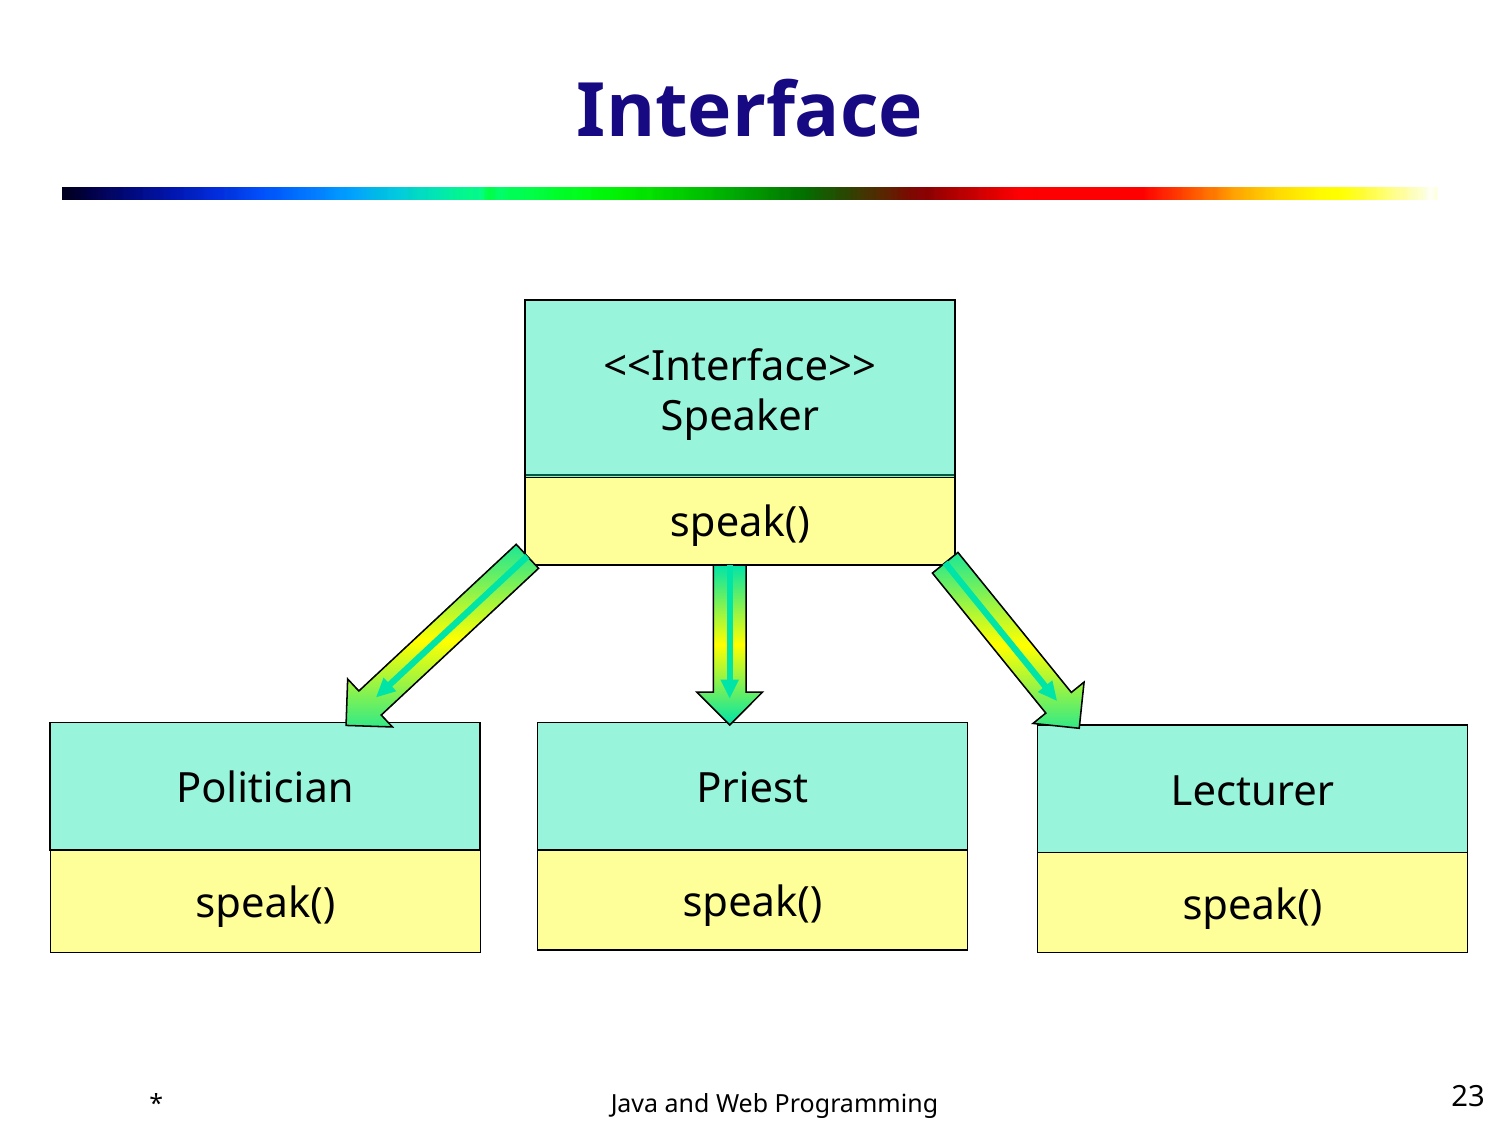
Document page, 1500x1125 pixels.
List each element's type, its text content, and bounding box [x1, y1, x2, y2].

picture [62, 187, 355, 200]
text_box <<Interface>> Speaker [524, 299, 955, 478]
title Interface [0, 37, 1500, 175]
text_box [403, 516, 470, 765]
text_box speak() [50, 849, 481, 953]
text_box speak() [1037, 852, 1468, 953]
text_box ‹#› [1187, 1049, 1500, 1125]
text_box speak() [524, 478, 955, 565]
text_box Java and Web Programming [537, 1062, 1013, 1125]
text_box speak() [537, 849, 968, 950]
picture [382, 187, 1438, 200]
text_box Lecturer [1037, 725, 1468, 852]
text_box * [0, 1049, 313, 1125]
text_box Politician [49, 722, 480, 850]
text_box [979, 538, 1046, 753]
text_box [696, 564, 763, 726]
text_box Priest [537, 722, 968, 849]
